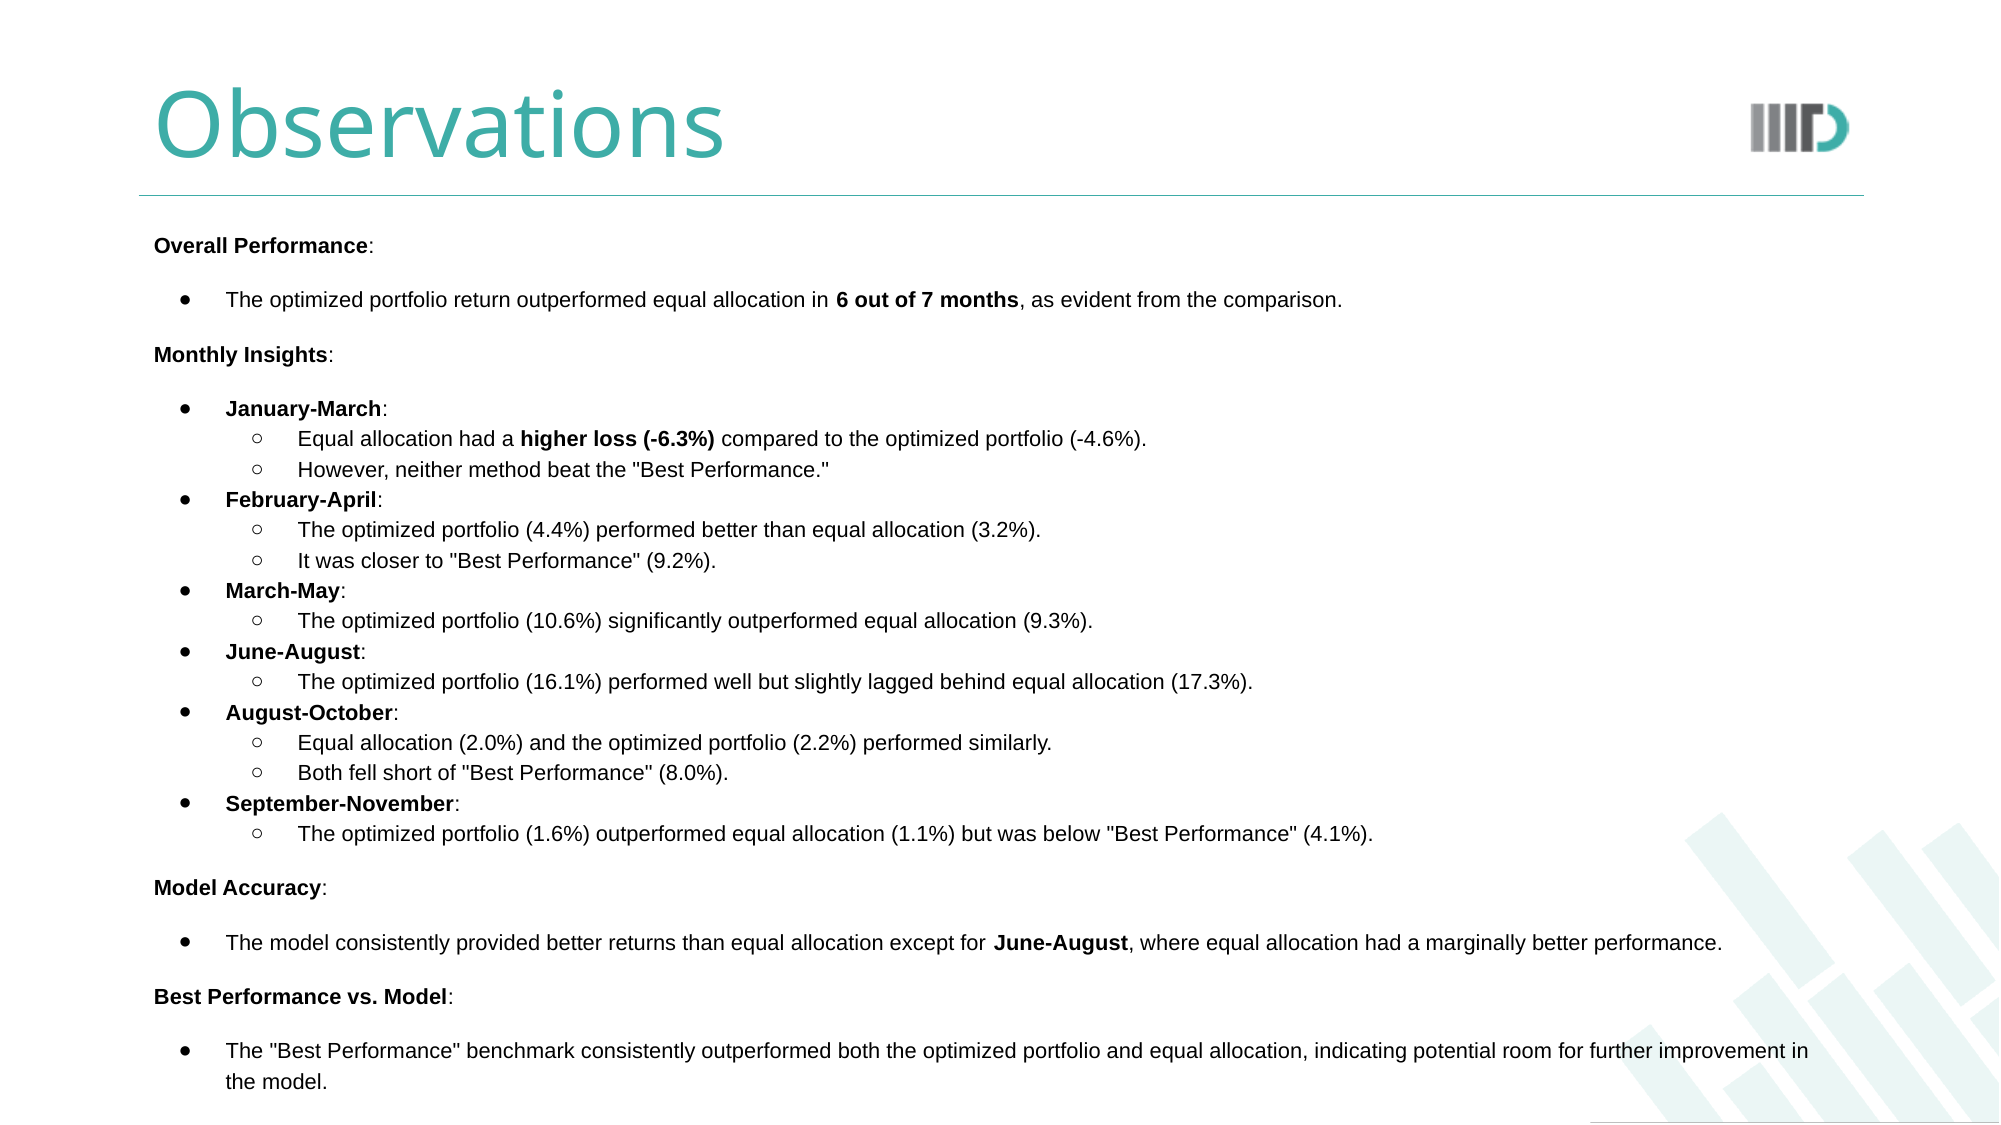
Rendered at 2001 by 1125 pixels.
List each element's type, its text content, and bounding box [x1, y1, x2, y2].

list Overall Performance: The optimized portfolio return outperformed equal allocation in 6 out of 7 months, as evident from the comparison. Monthly Insights: January-March: Equal allocation had a higher loss (-6.3%) compared to the optimized portfolio (-4.6%). However, neither method beat the "Best Performance." February-April: The optimized portfolio (4.4%) performed better than equal allocation (3.2%). It was closer to "Best Performance" (9.2%). March-May: The optimized portfolio (10.6%) significantly outperformed equal allocation (9.3%). June-August: The optimized portfolio (16.1%) performed well but slightly lagged behind equal allocation (17.3%). August-October: Equal allocation (2.0%) and the optimized portfolio (2.2%) performed similarly. Both fell short of "Best Performance" (8.0%). September-November: The optimized portfolio (1.6%) outperformed equal allocation (1.1%) but was below "Best Performance" (4.1%). Model Accuracy: The model consistently provided better returns than equal allocation except for June-August, where equal allocation had a marginally better performance. Best Performance vs. Model: The "Best Performance" benchmark consistently outperformed both the optimized portfolio and equal allocation, indicating potential room for further improvement in the model. [138, 226, 1864, 1108]
picture [1590, 785, 2000, 1125]
title Observations [138, 60, 1689, 196]
picture [1732, 91, 1864, 165]
